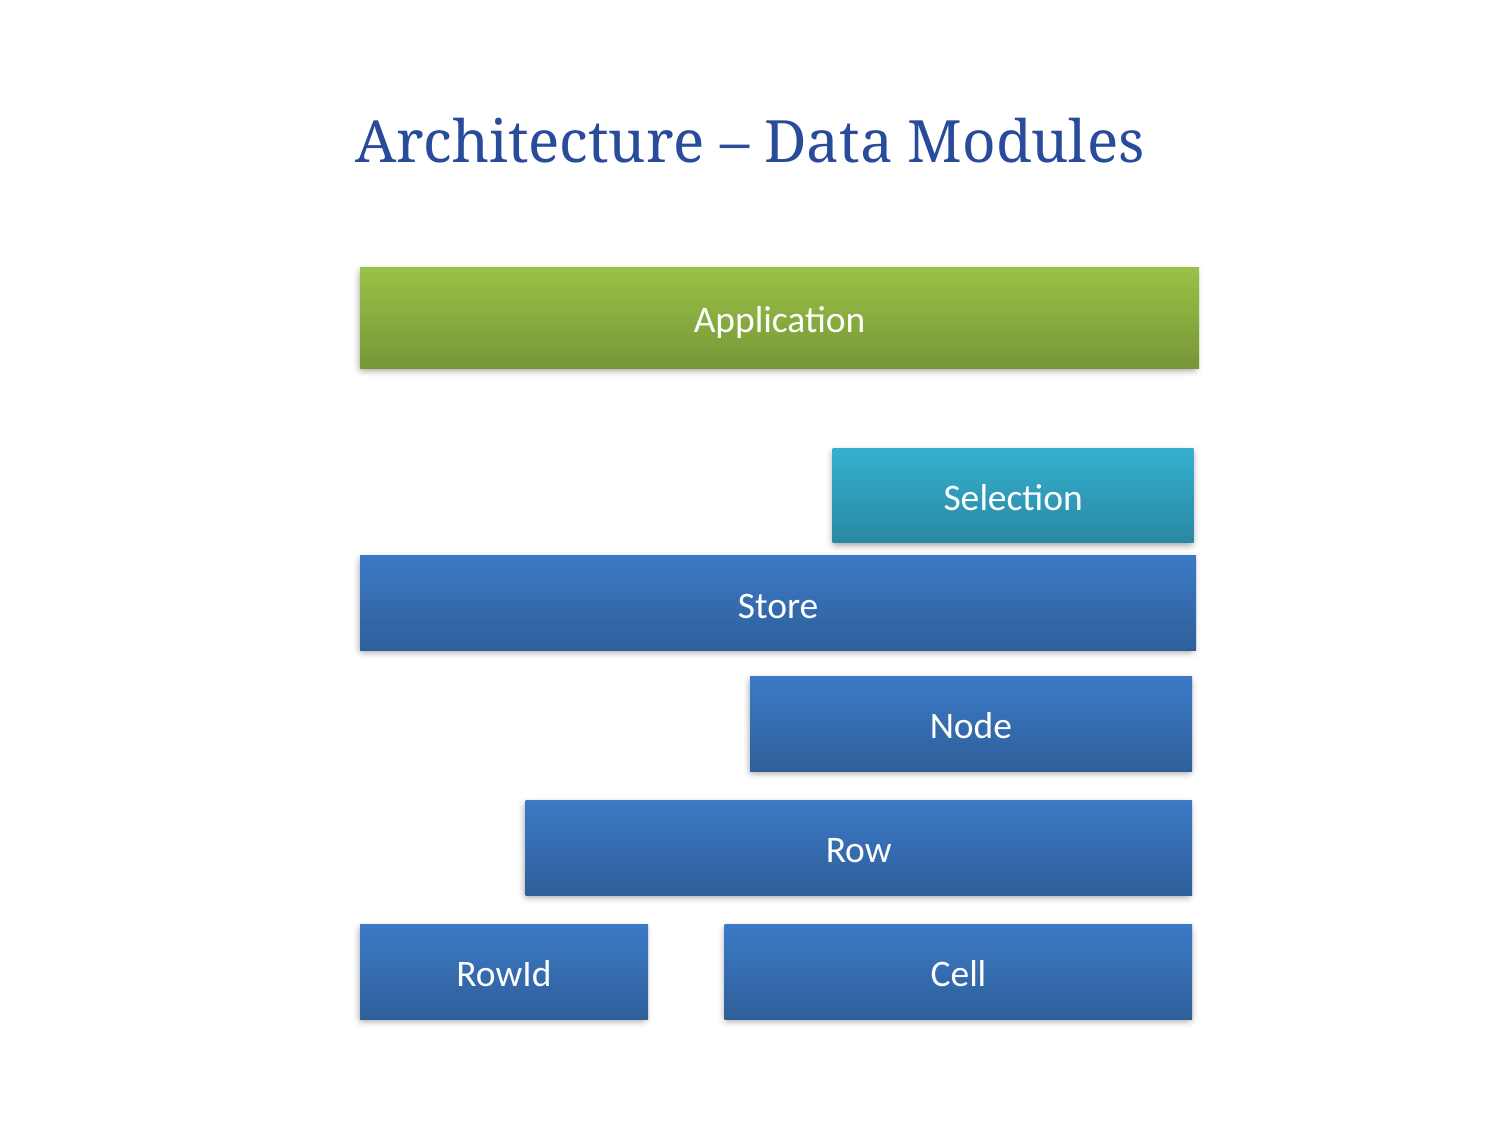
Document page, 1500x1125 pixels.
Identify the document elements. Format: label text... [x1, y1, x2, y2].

text_box RowId [360, 924, 649, 1020]
text_box Node [750, 676, 1193, 772]
text_box Store [360, 555, 1197, 651]
text_box Selection [832, 448, 1194, 543]
text_box Application [360, 267, 1200, 369]
text_box Row [525, 800, 1193, 896]
title Architecture – Data Modules [75, 45, 1425, 233]
text_box Cell [724, 924, 1193, 1020]
